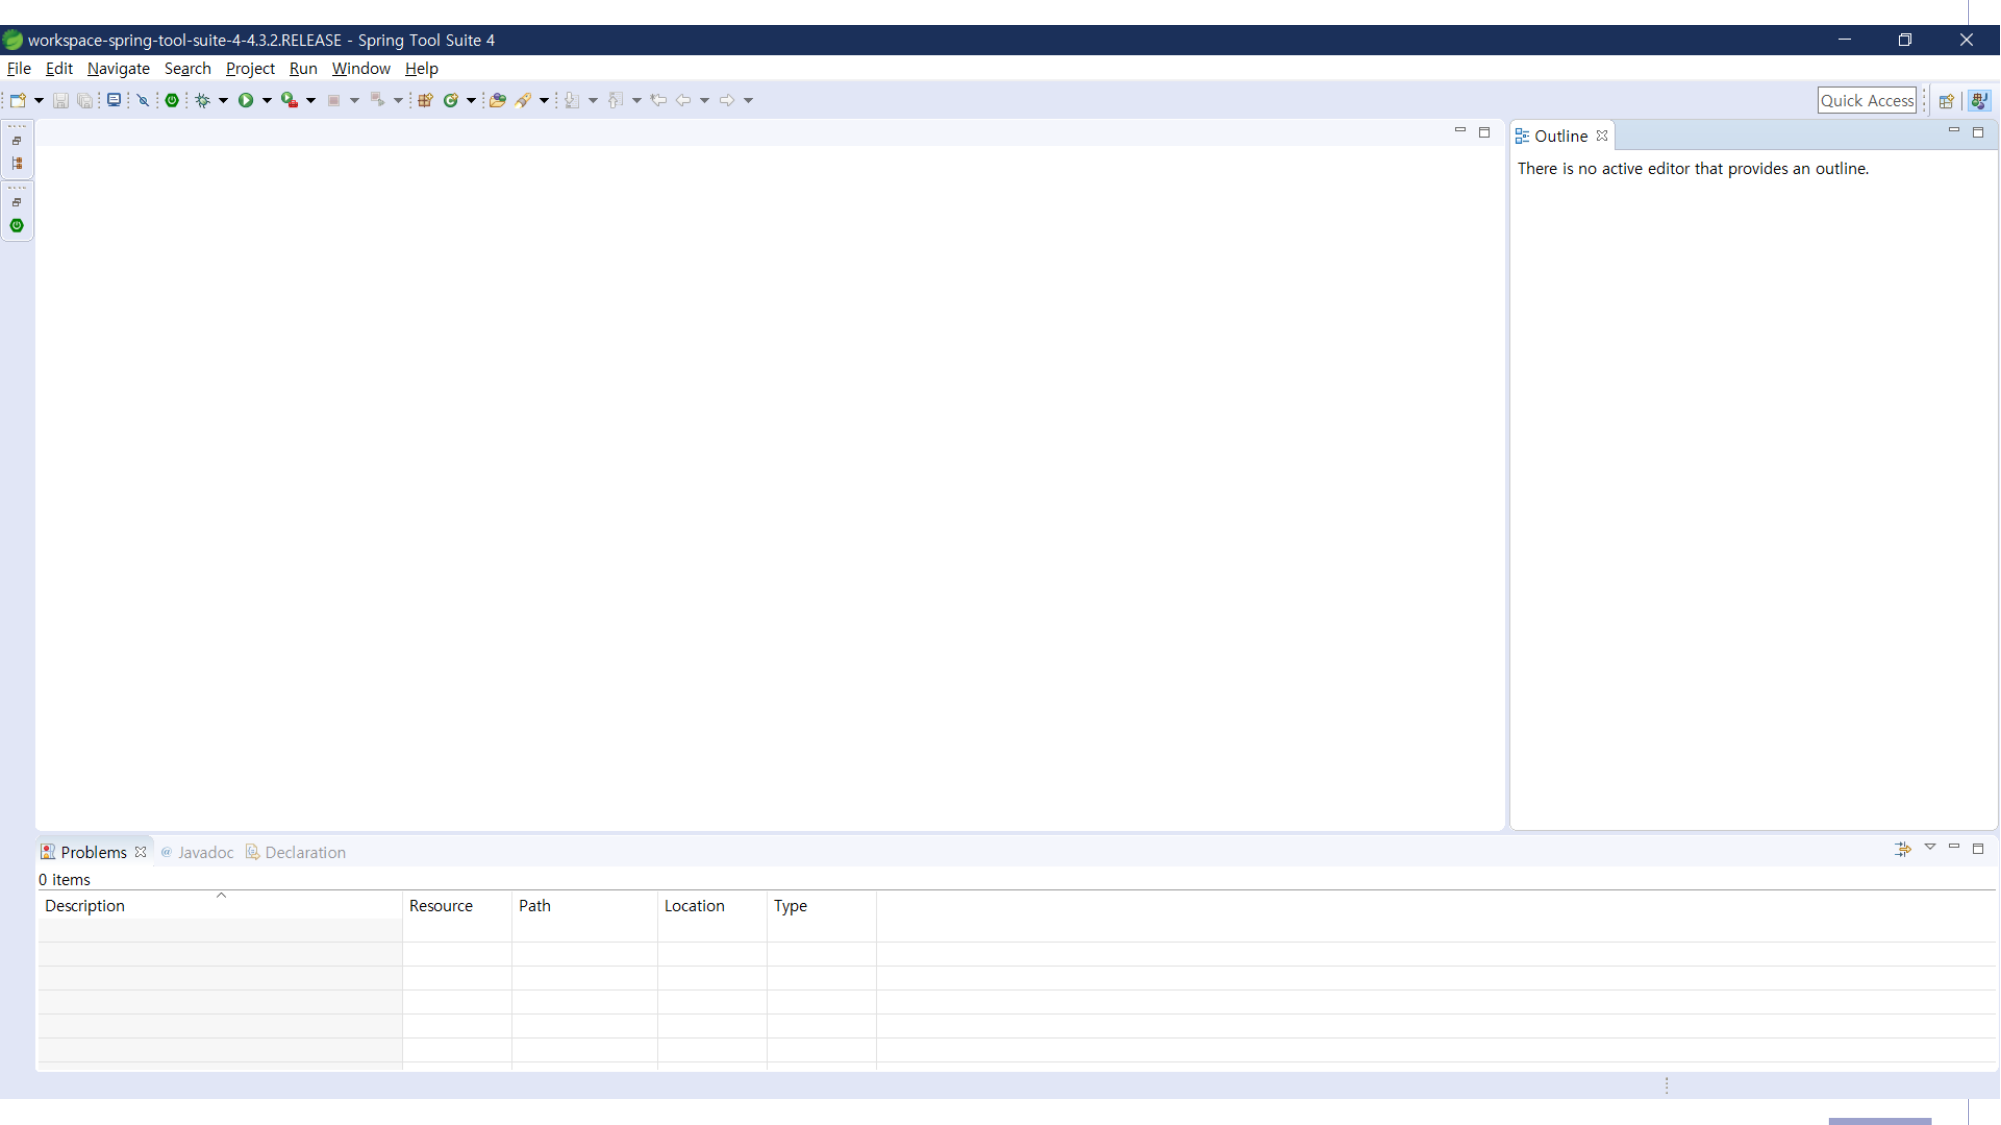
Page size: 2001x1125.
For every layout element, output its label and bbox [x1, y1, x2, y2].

picture [0, 25, 2000, 1099]
text_box [1828, 1117, 1933, 1125]
